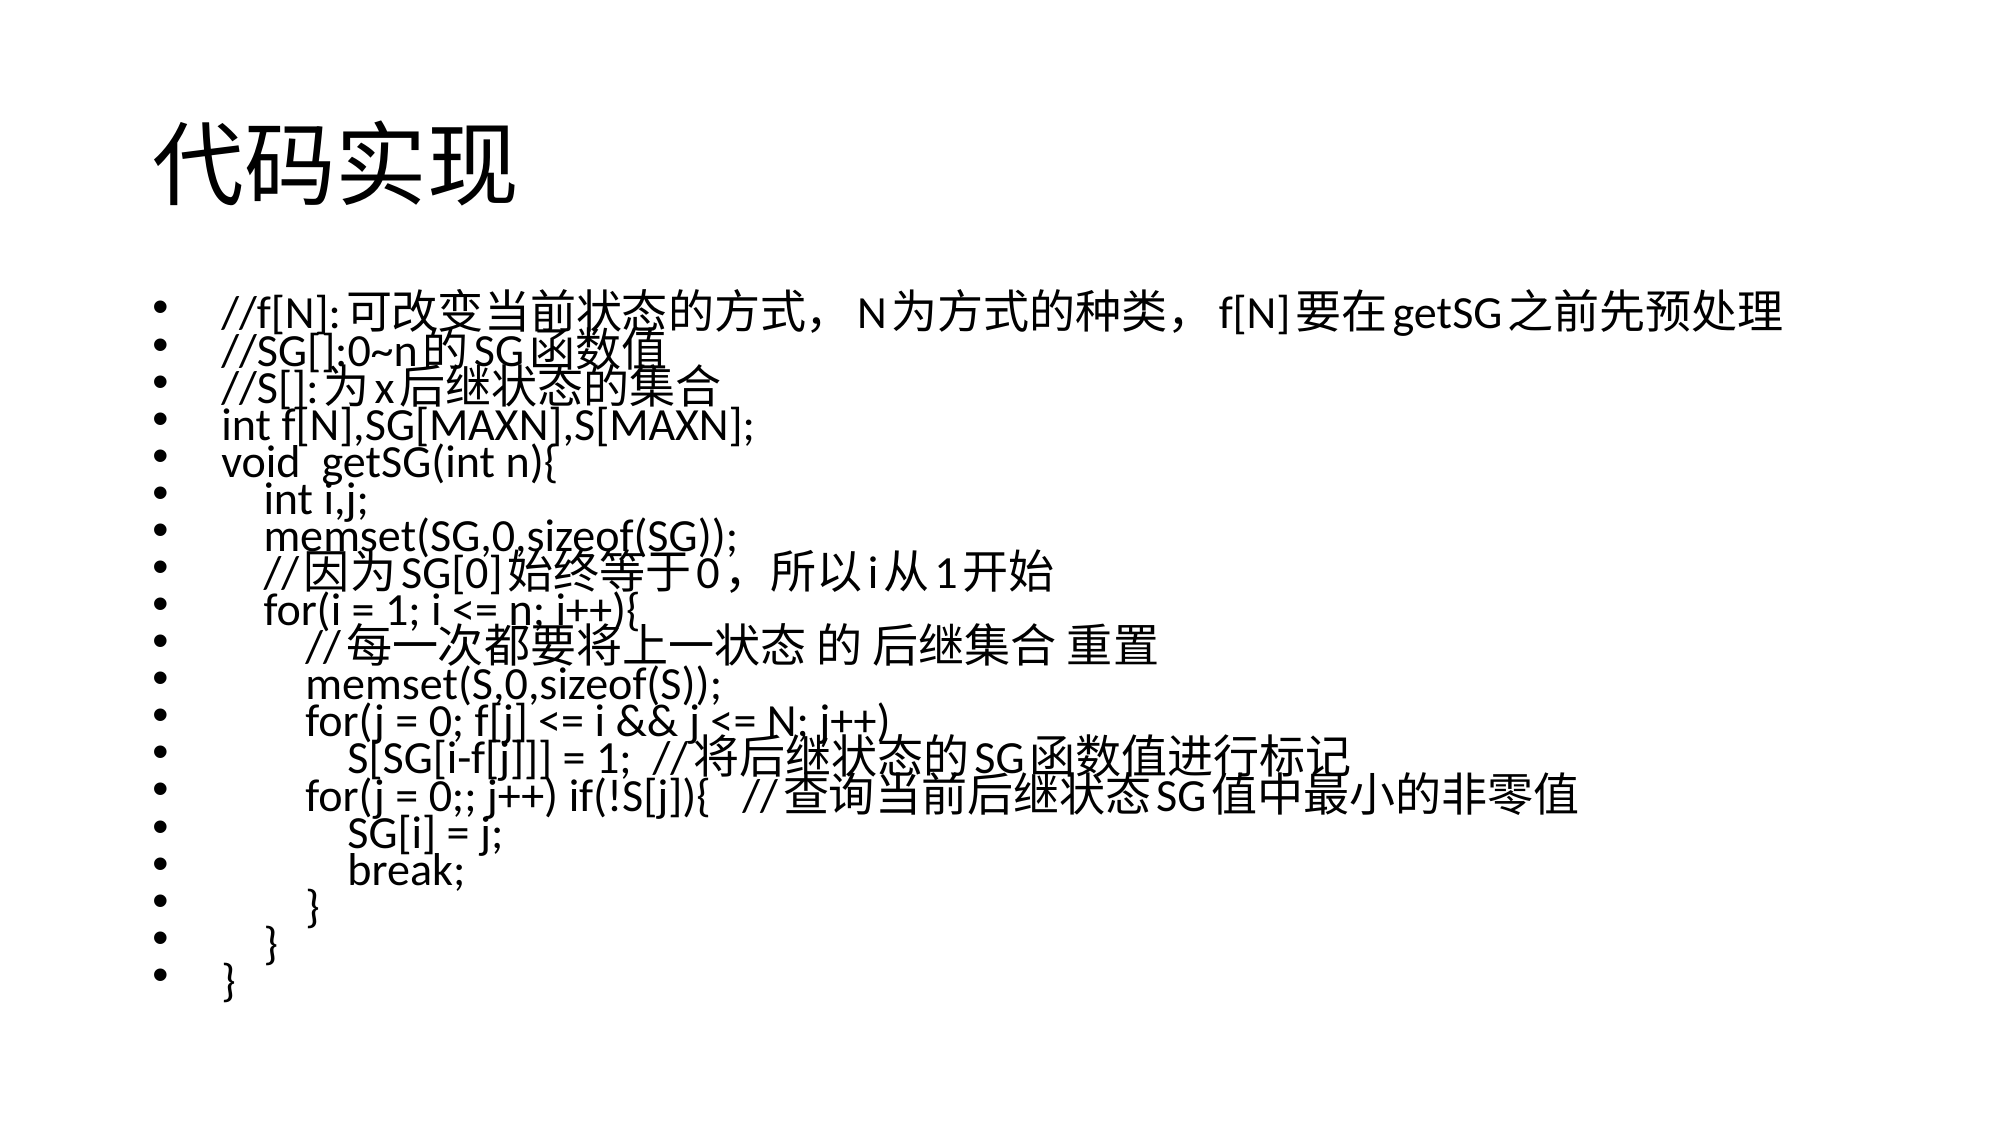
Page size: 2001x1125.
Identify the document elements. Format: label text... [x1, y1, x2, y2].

list //f[N]:可改变当前状态的方式，N为方式的种类，f[N]要在getSG之前先预处理 //SG[]:0~n的SG函数值 //S[]:为x后继状态的集合 int f[N],SG[MAXN],S[MAXN]; void getSG(int n){ int i,j; memset(SG,0,sizeof(SG)); //因为SG[0]始终等于0，所以i从1开始 for(i = 1; i <= n; i++){ //每一次都要将上一状态 的 后继集合 重置 memset(S,0,sizeof(S)); for(j = 0; f[j] <= i && j <= N; j++) S[SG[i-f[j]]] = 1; //将后继状态的SG函数值进行标记 for(j = 0;; j++) if(!S[j]){ //查询当前后继状态SG值中最小的非零值 SG[i] = j; break; } } } [137, 299, 1863, 1014]
title 代码实现 [137, 59, 1863, 278]
